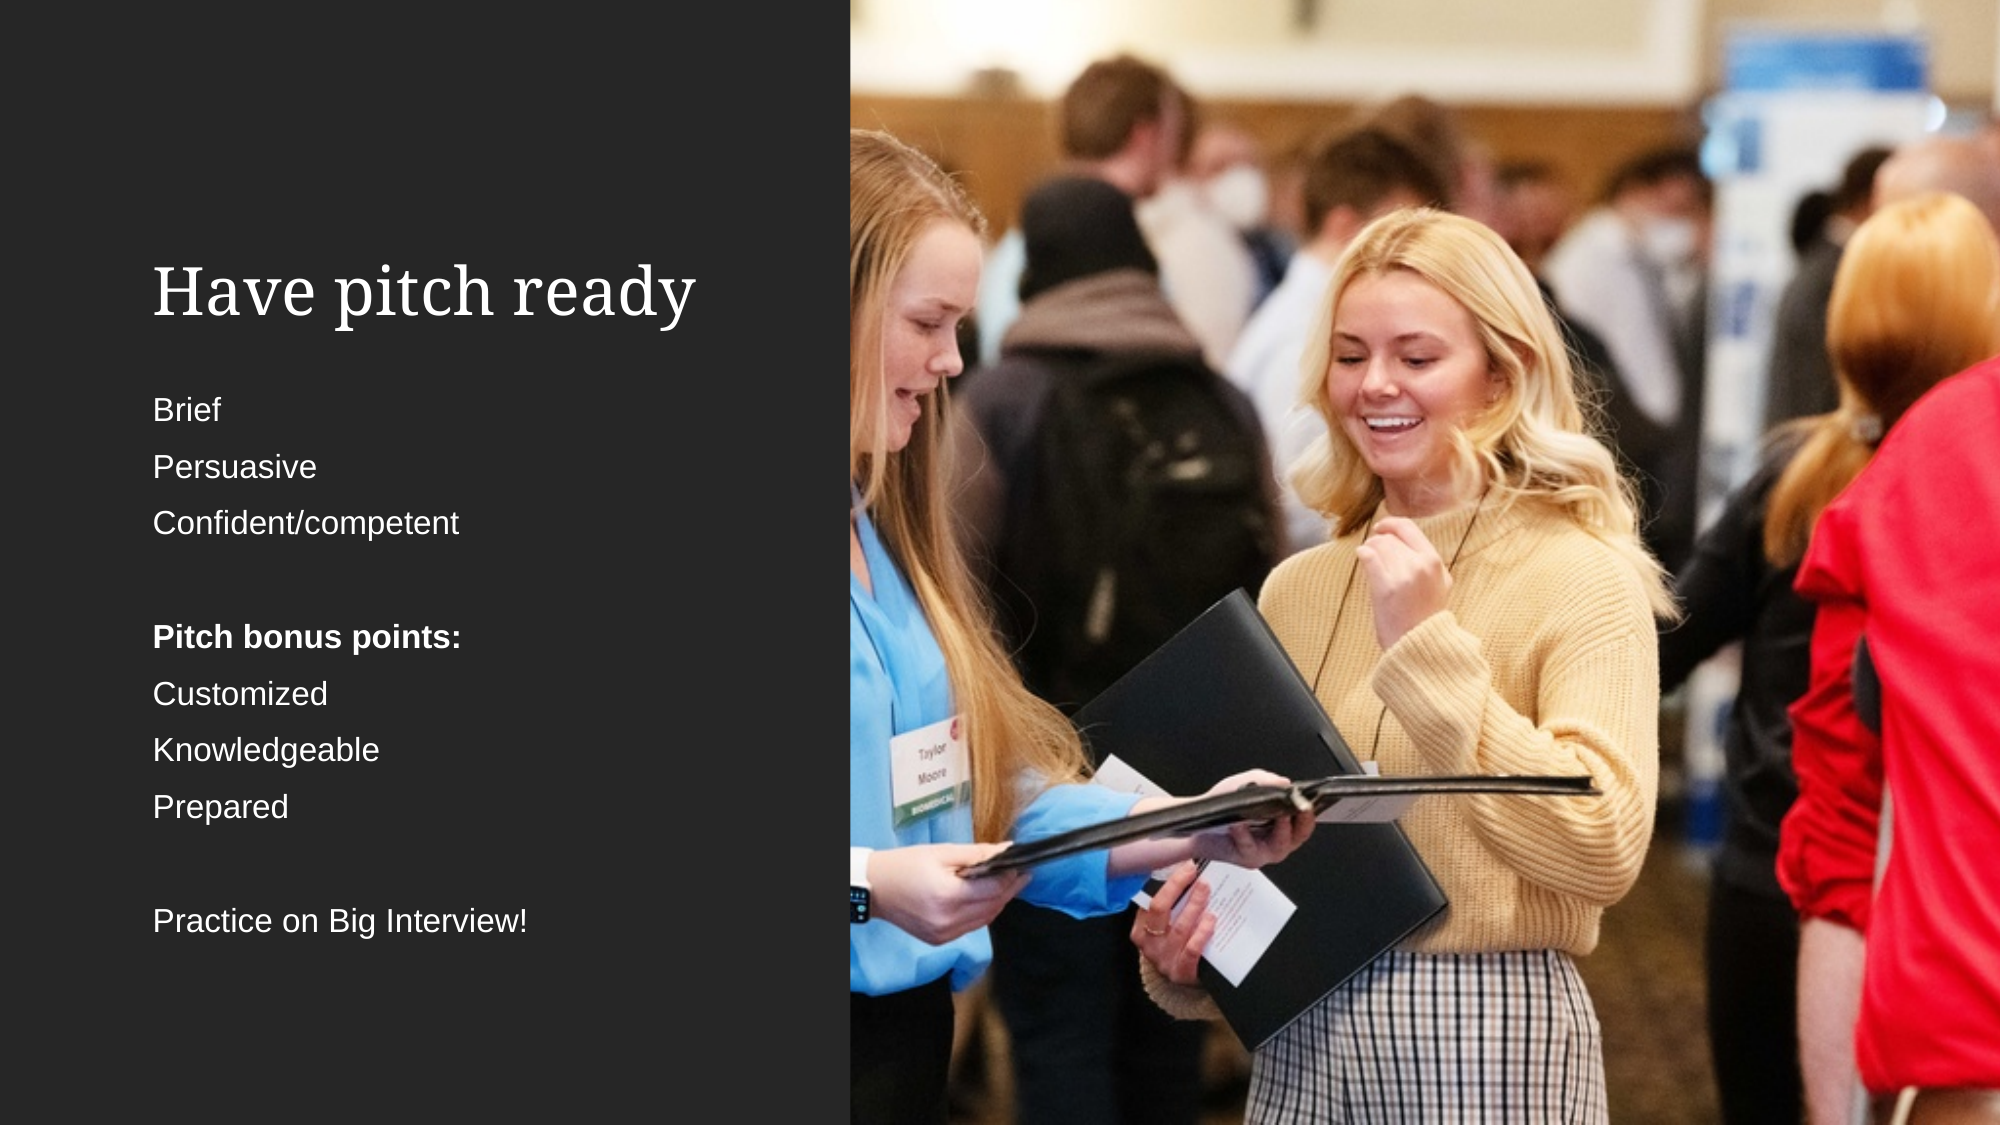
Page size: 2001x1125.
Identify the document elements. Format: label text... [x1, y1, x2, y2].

list Brief Persuasive Confident/competent Pitch bonus points: Customized Knowledgeable Prepared Practice on Big Interview! [137, 385, 783, 1011]
title Have pitch ready [137, 75, 783, 338]
picture [849, 0, 2000, 1125]
